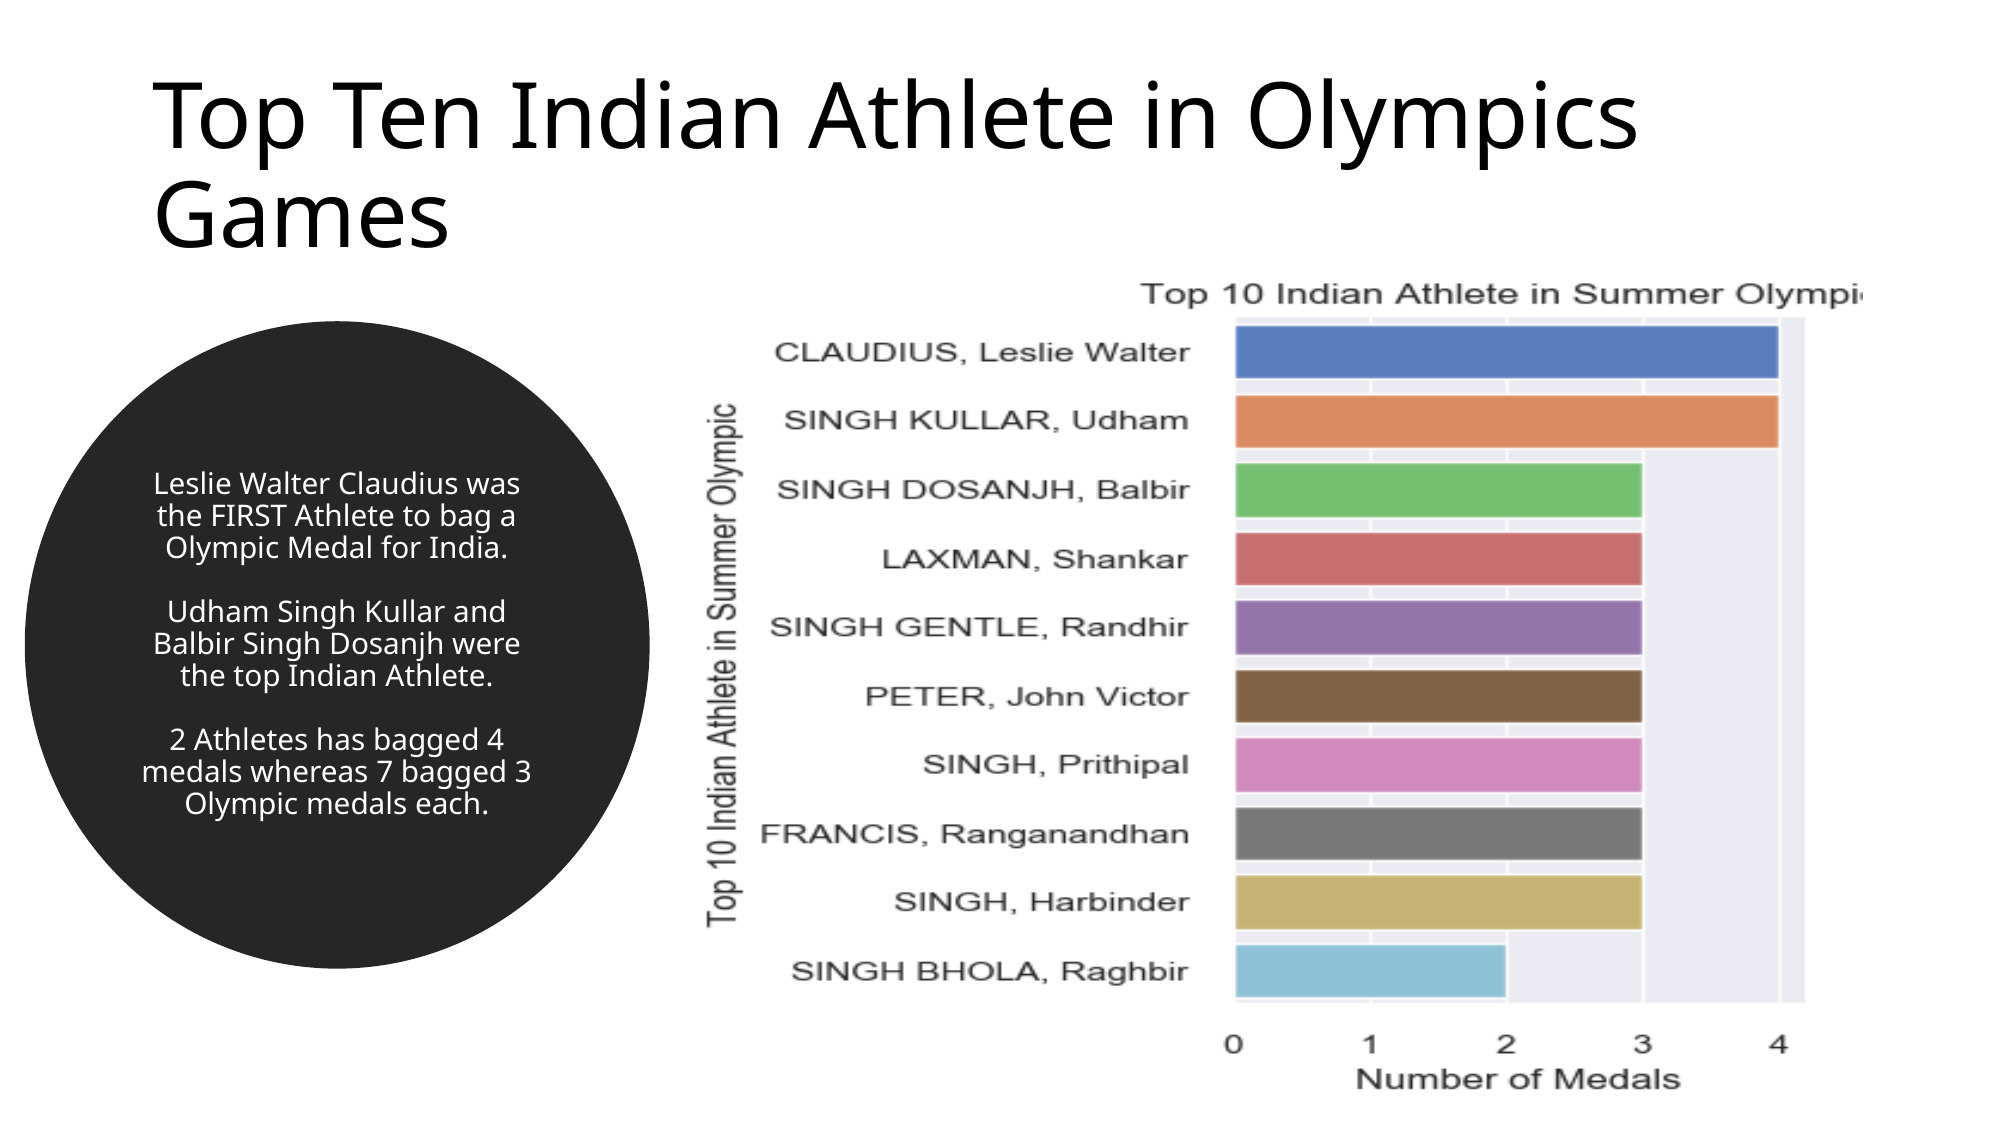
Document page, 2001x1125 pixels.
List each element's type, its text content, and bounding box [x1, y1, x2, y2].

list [666, 277, 1863, 1125]
title Top Ten Indian Athlete in Olympics Games [137, 59, 1863, 278]
text_box Leslie Walter Claudius was the FIRST Athlete to bag a Olympic Medal for India. Udham Singh Kullar and Balbir Singh Dosanjh were the top Indian Athlete. 2 Athletes has bagged 4 medals whereas 7 bagged 3 Olympic medals each. [39, 335, 636, 955]
